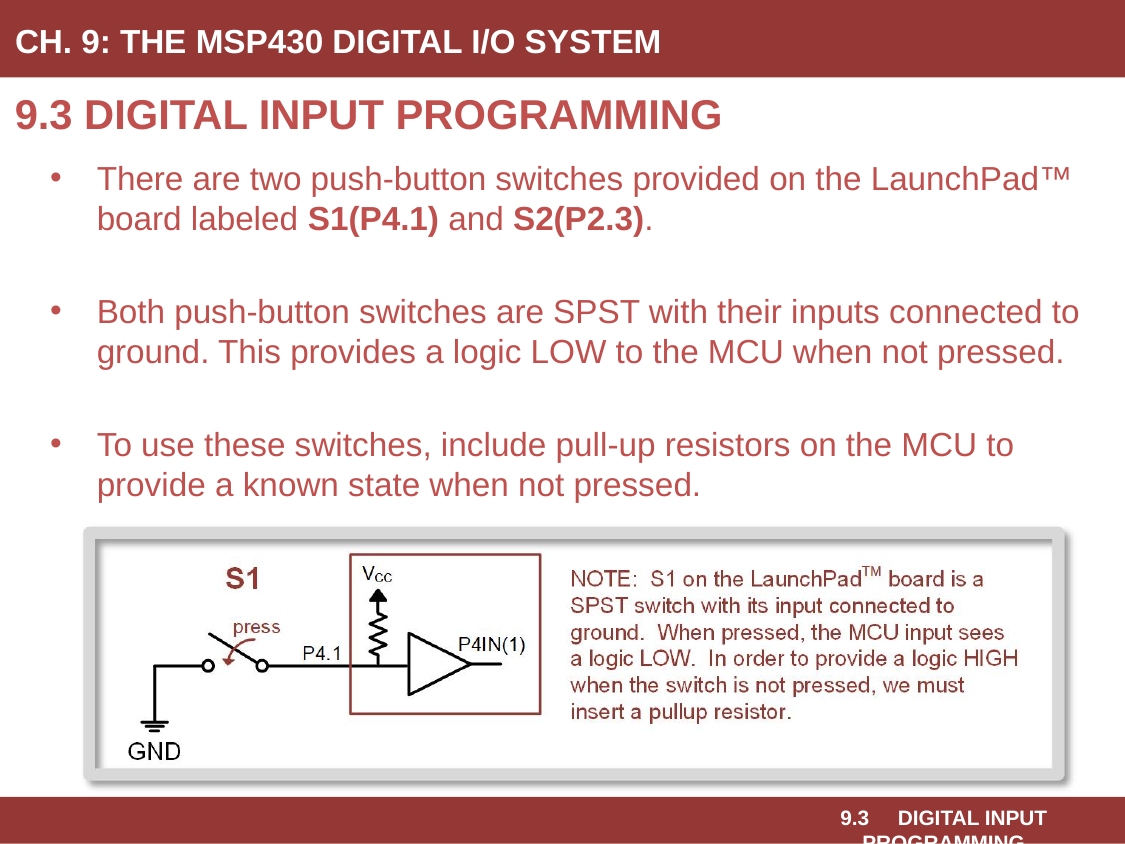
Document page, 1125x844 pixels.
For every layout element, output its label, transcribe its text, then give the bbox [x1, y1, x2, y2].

picture [74, 521, 1082, 796]
subtitle 9.3 Digital Input Programming [762, 796, 1125, 844]
text_box 9.3 Digital Input Programming [0, 80, 1088, 146]
title Ch. 9: The MSP430 Digital I/O System [0, 1, 1125, 78]
text_box [0, 795, 762, 844]
text_box There are two push-button switches provided on the LaunchPad™ board labeled S1(P4.1) and S2(P2.3). Both push-button switches are SPST with their inputs connected to ground. This provides a logic LOW to the MCU when not pressed. To use these switches, include pull-up resistors on the MCU to provide a known state when not pressed. [34, 149, 1125, 620]
